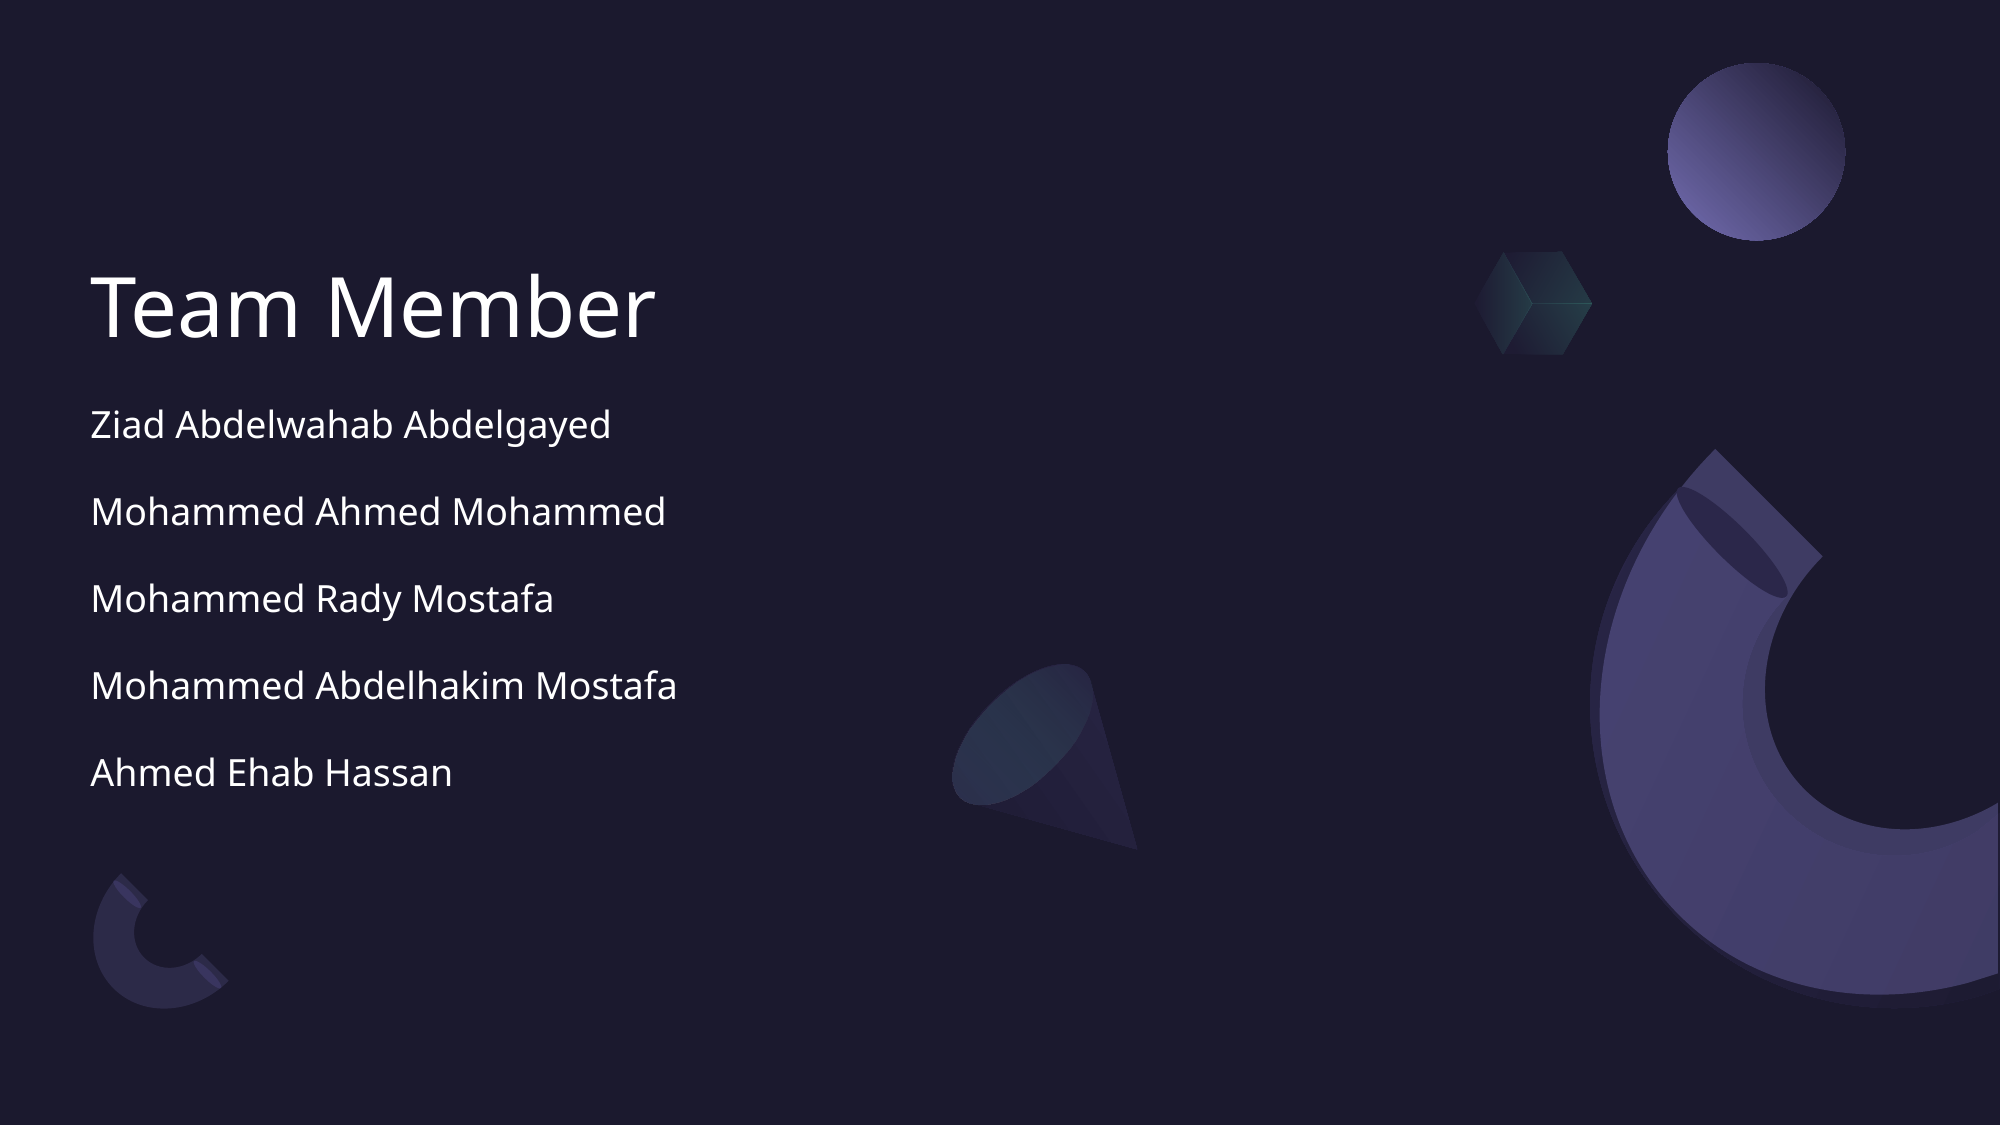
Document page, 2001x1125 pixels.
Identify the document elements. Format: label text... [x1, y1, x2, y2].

title Team Member [90, 79, 1910, 356]
list Ziad Abdelwahab Abdelgayed Mohammed Ahmed Mohammed Mohammed Rady Mostafa Mohammed Abdelhakim Mostafa Ahmed Ehab Hassan [90, 396, 1910, 1039]
